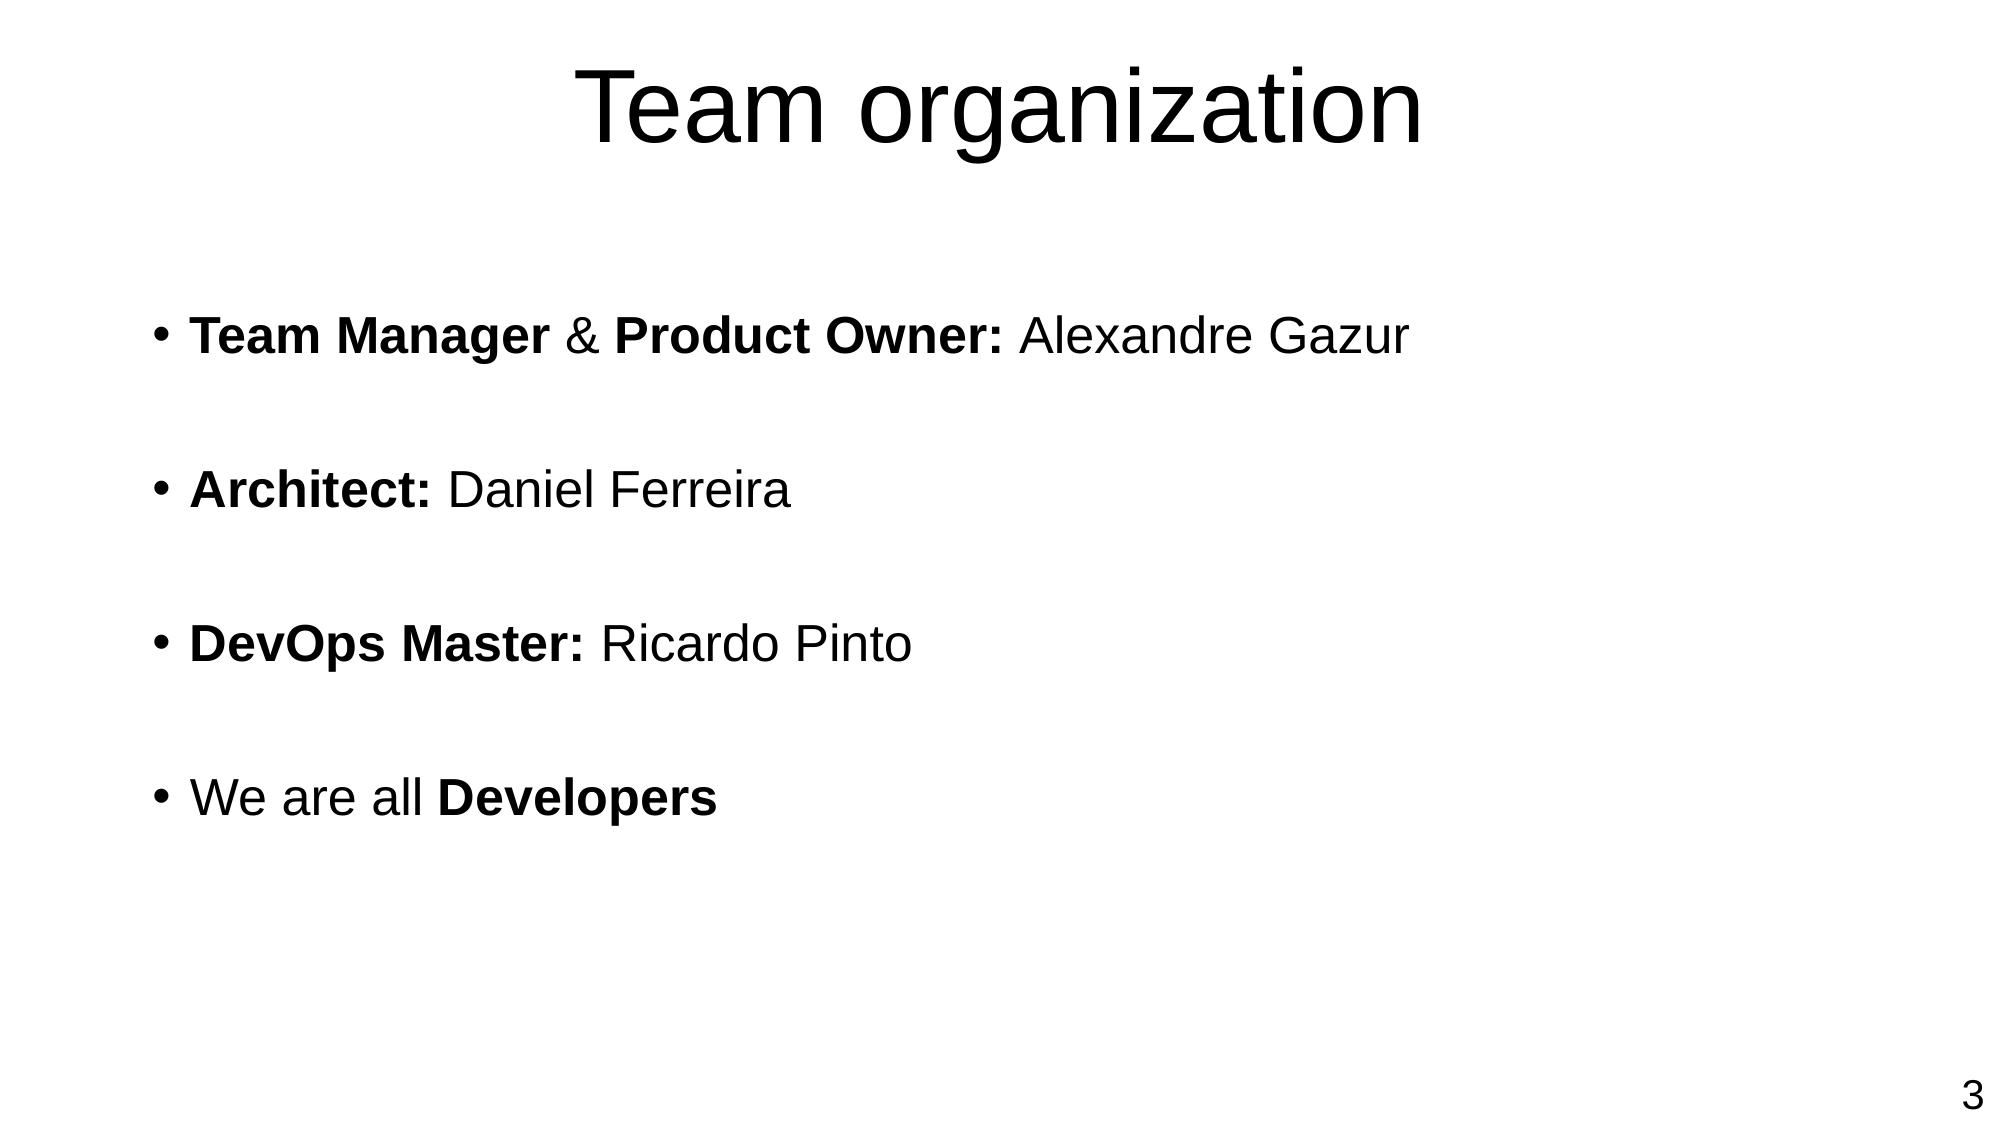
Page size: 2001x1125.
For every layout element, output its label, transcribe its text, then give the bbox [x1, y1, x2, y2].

list Team Manager & Product Owner: Alexandre Gazur Architect: Daniel Ferreira DevOps Master: Ricardo Pinto We are all Developers [137, 217, 1863, 932]
text_box 3 [1507, 1060, 2000, 1125]
title Team organization [137, 0, 1863, 217]
